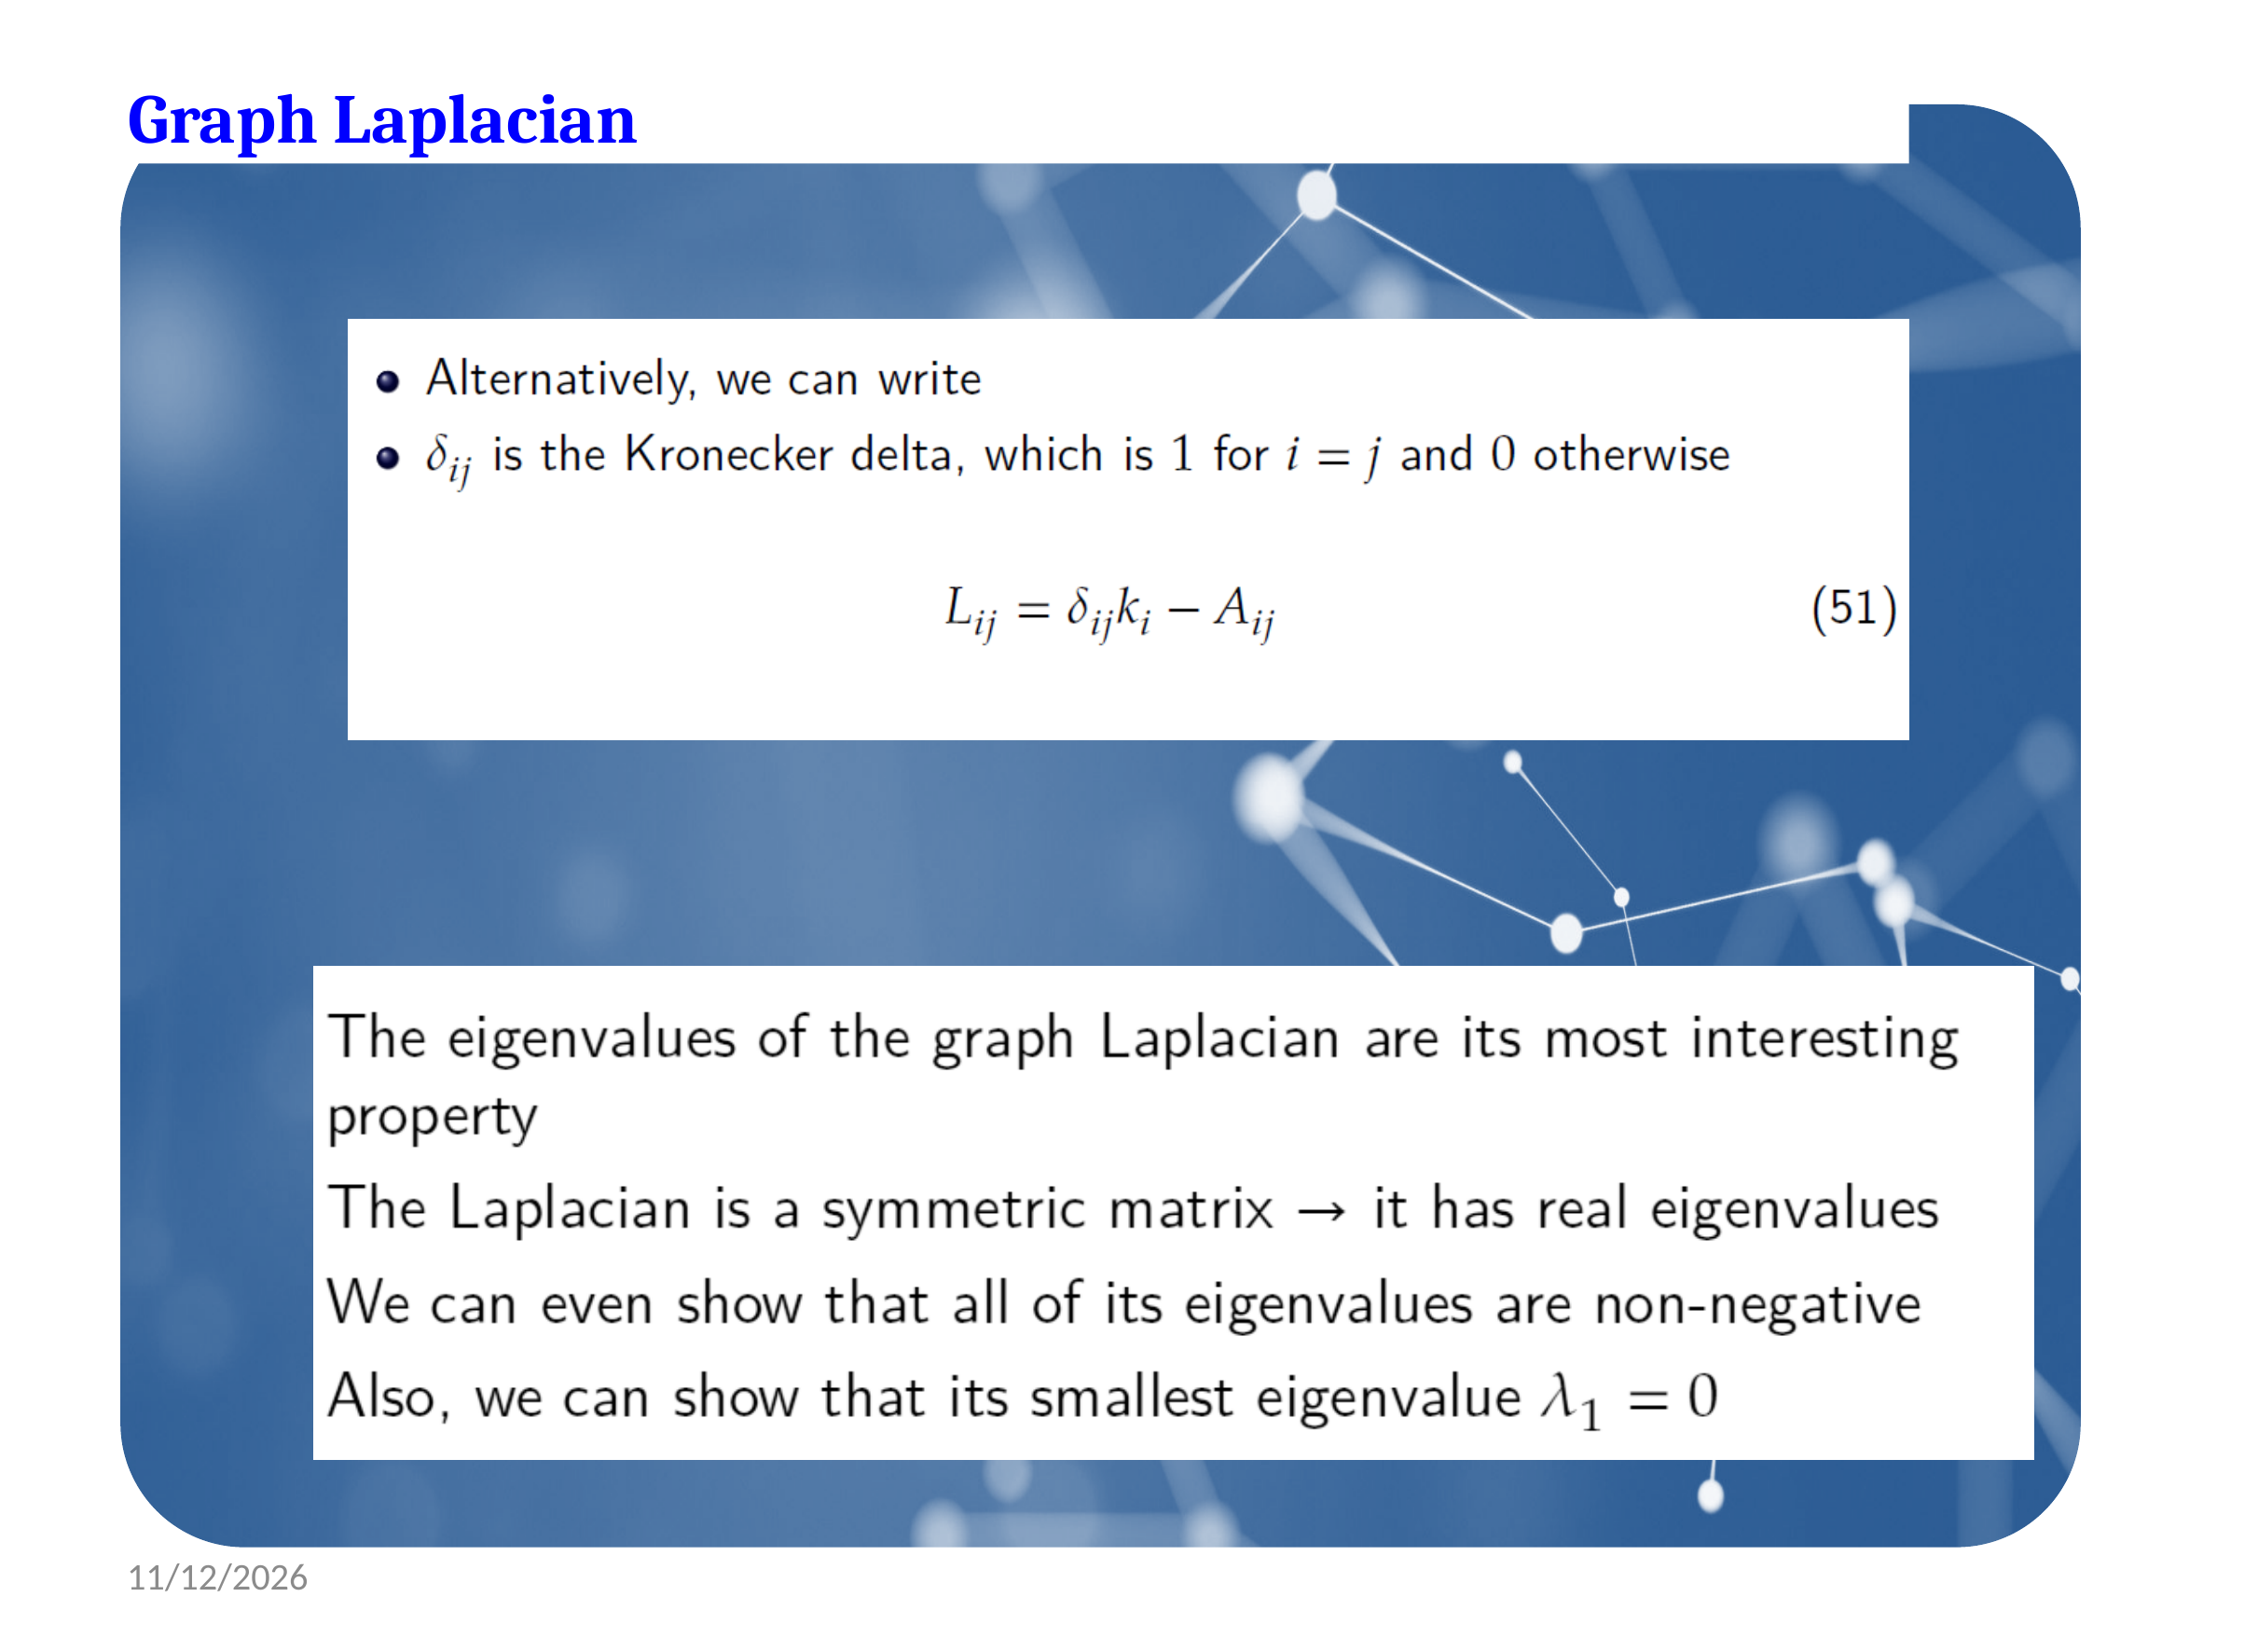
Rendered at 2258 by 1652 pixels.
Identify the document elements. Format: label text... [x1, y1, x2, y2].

picture [119, 103, 2082, 1548]
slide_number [113, 1531, 640, 1619]
text_box Graph Laplacian [114, 65, 1909, 164]
